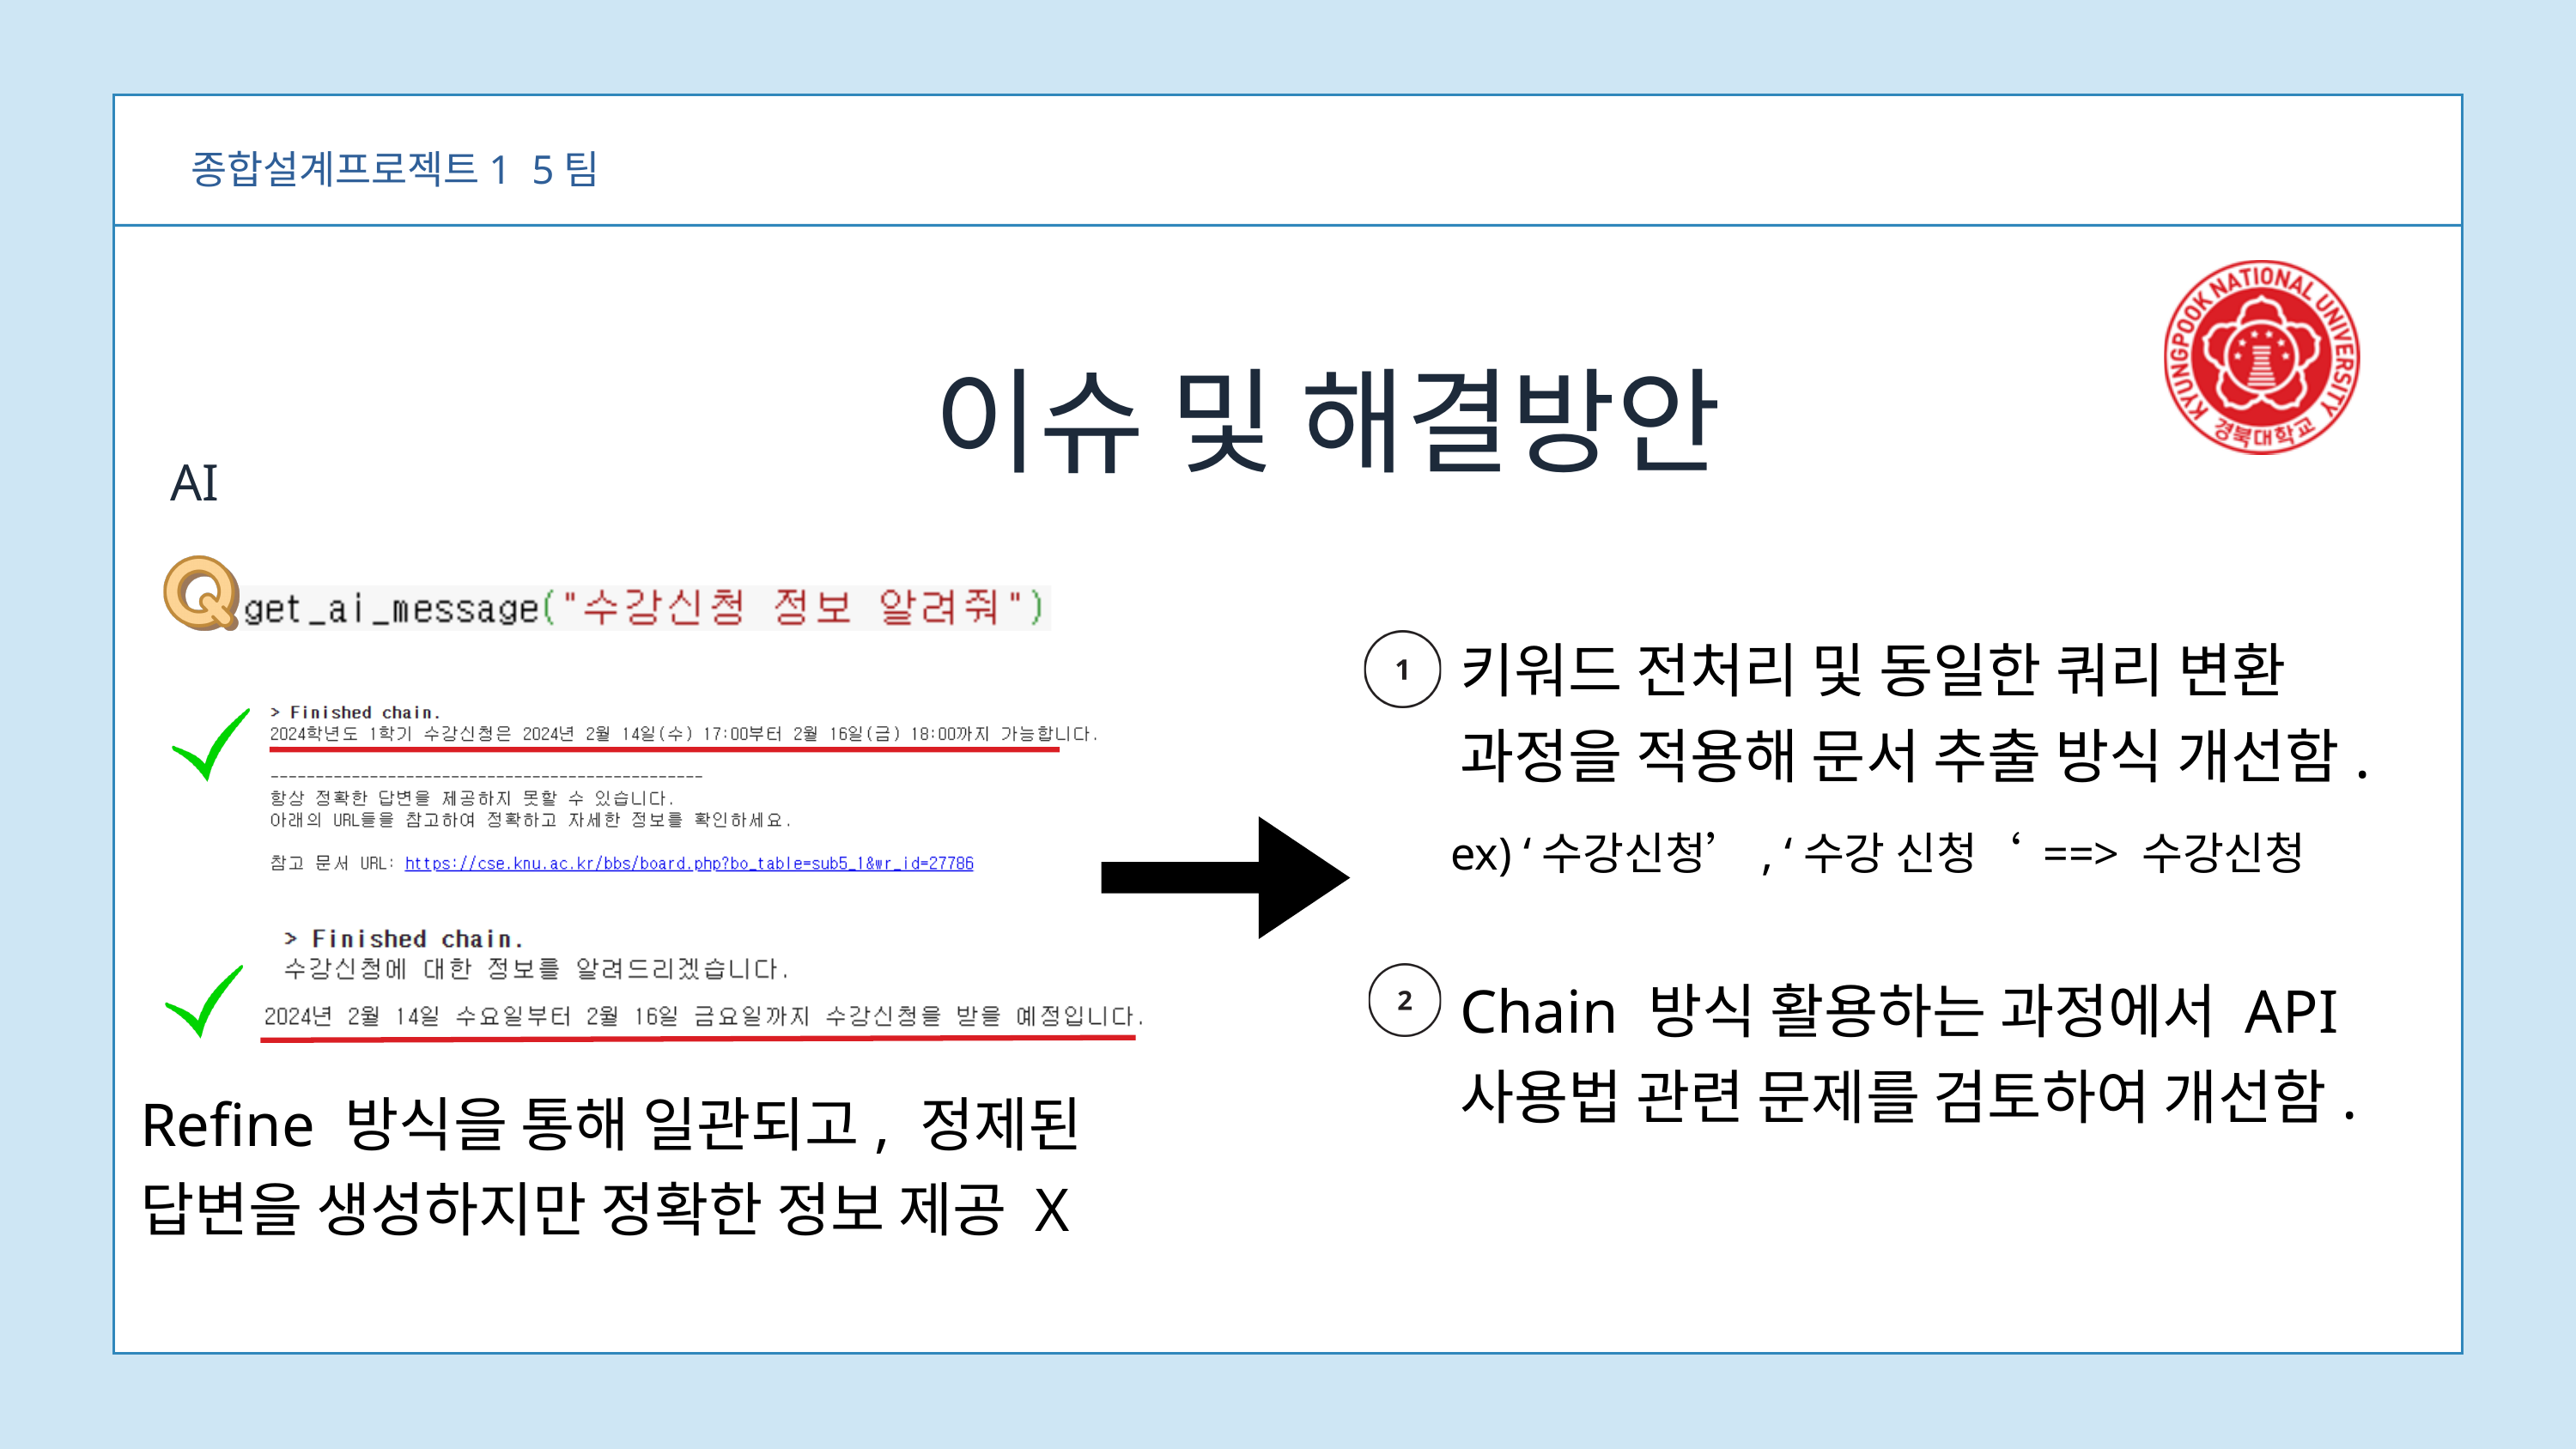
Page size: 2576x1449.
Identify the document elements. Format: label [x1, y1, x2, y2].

text_box [1034, 815, 1351, 940]
text_box [113, 94, 2463, 1354]
